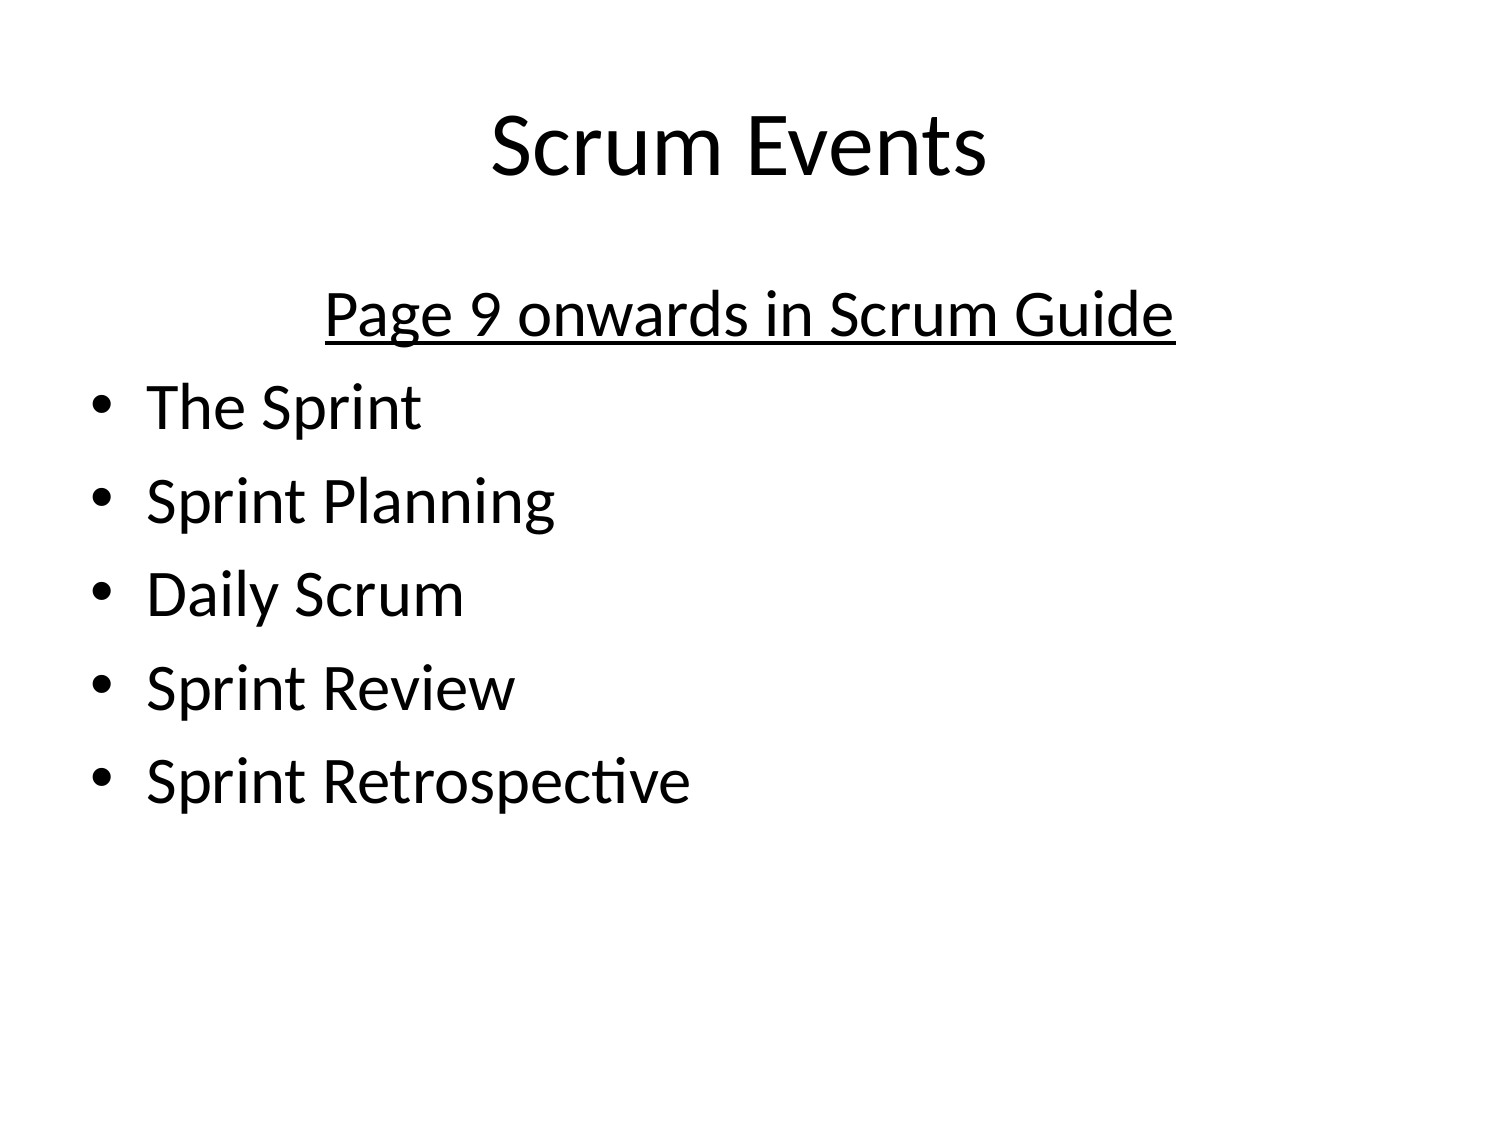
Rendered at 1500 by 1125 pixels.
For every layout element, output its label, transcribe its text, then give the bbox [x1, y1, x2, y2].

title Scrum Events [75, 45, 1425, 233]
list Page 9 onwards in Scrum Guide The Sprint Sprint Planning Daily Scrum Sprint Review Sprint Retrospective [75, 262, 1425, 1005]
